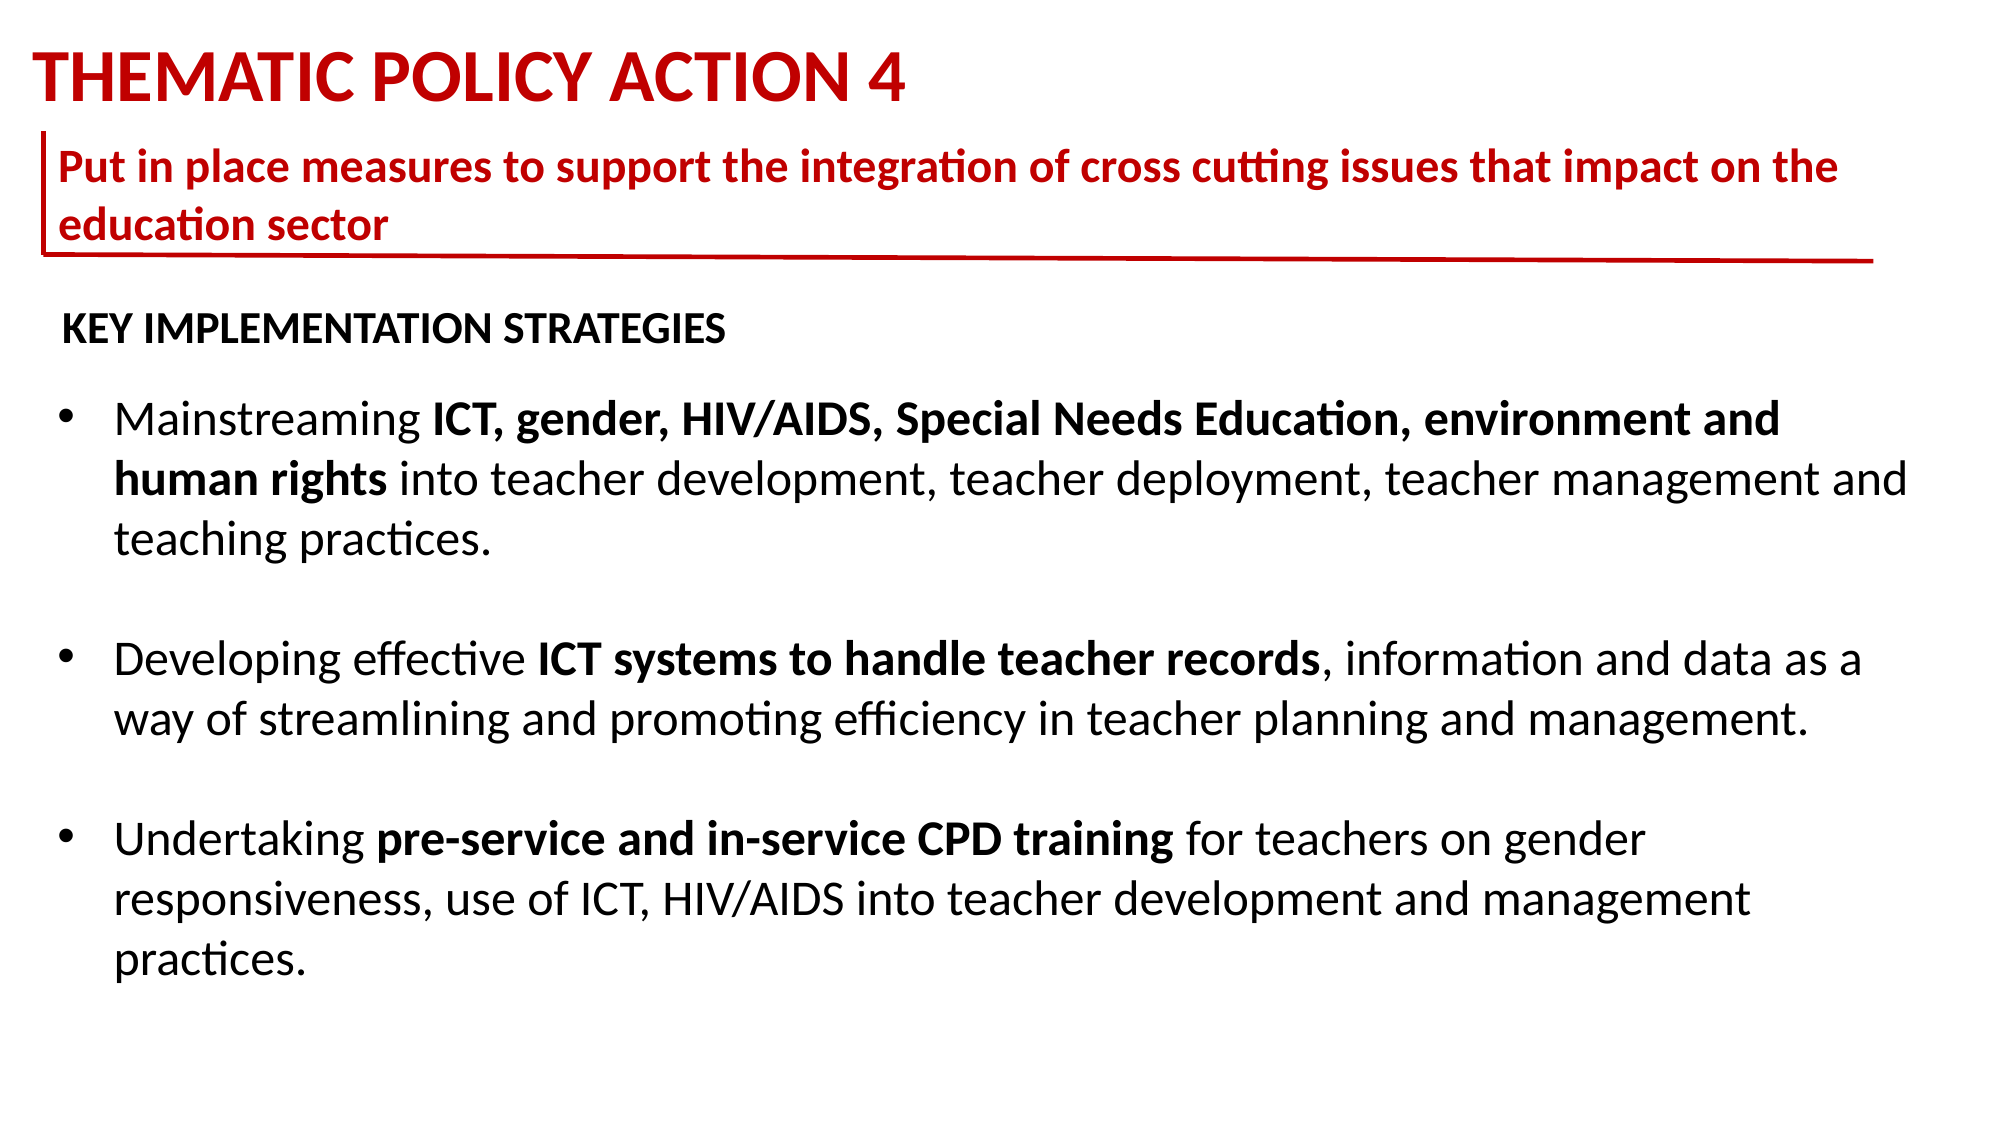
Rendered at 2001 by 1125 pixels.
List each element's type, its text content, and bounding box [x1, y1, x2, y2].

text_box Put in place measures to support the integration of cross cutting issues that impact on the education sector [43, 127, 1940, 258]
text_box Mainstreaming ICT, gender, HIV/AIDS, Special Needs Education, environment and human rights into teacher development, teacher deployment, teacher management and teaching practices. Developing effective ICT systems to handle teacher records, information and data as a way of streamlining and promoting efficiency in teacher planning and management. Undertaking pre-service and in-service CPD training for teachers on gender responsiveness, use of ICT, HIV/AIDS into teacher development and management practices. [42, 377, 1940, 993]
text_box KEY IMPLEMENTATION STRATEGIES [47, 290, 742, 360]
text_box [43, 254, 1874, 262]
text_box THEMATIC POLICY ACTION 4 [17, 15, 1819, 126]
